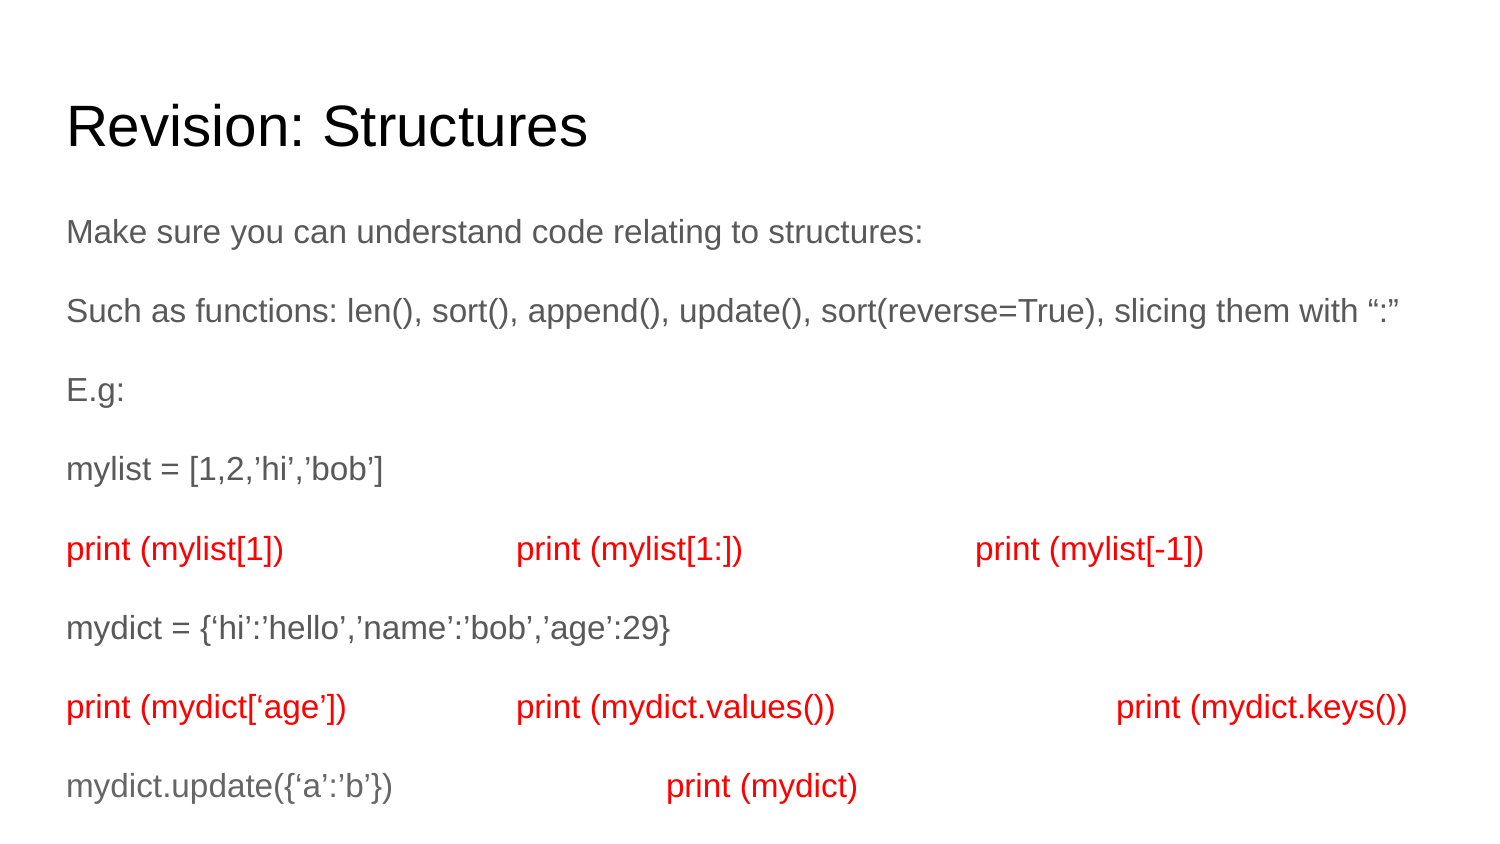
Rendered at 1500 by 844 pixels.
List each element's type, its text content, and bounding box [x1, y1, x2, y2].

list Make sure you can understand code relating to structures: Such as functions: len(), sort(), append(), update(), sort(reverse=True), slicing them with “:” E.g: mylist = [1,2,’hi’,’bob’] print (mylist[1]) print (mylist[1:]) print (mylist[-1]) mydict = {‘hi’:’hello’,’name’:’bob’,’age’:29} print (mydict[‘age’]) print (mydict.values()) print (mydict.keys()) mydict.update({‘a’:’b’}) print (mydict) [51, 189, 1449, 750]
title Revision: Structures [51, 72, 1449, 167]
